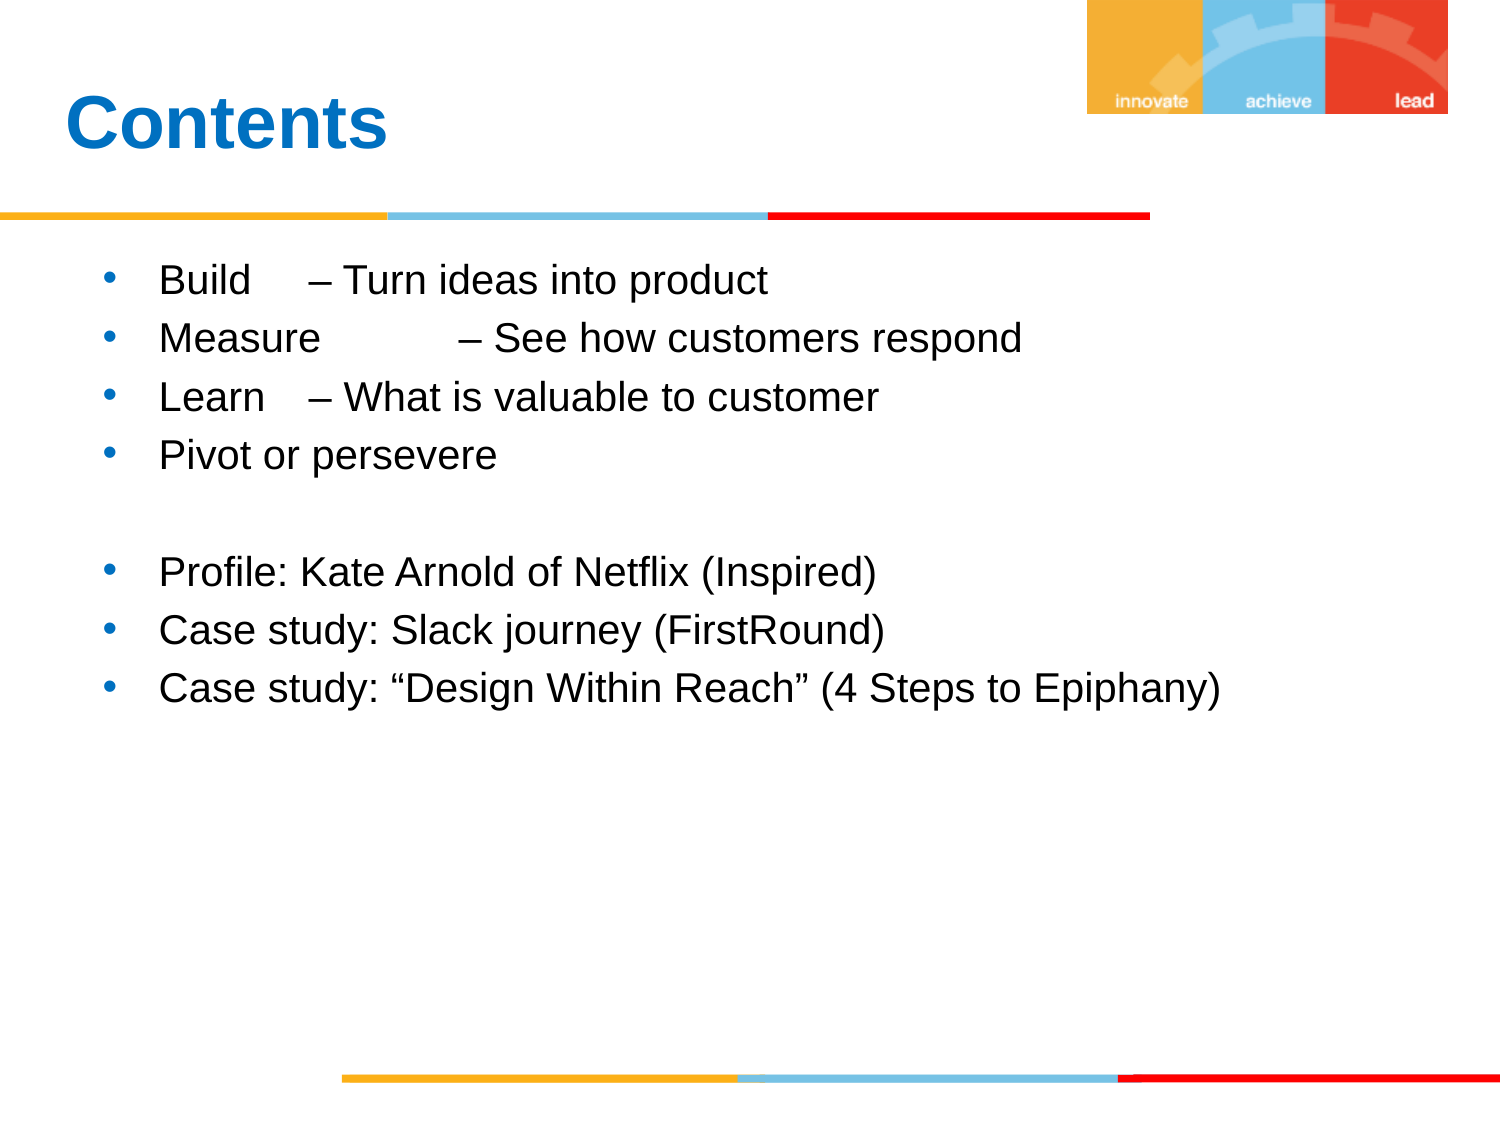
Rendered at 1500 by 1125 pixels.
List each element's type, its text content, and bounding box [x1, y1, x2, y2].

picture [1087, 0, 1448, 114]
list Contents [50, 24, 1088, 213]
list Build – Turn ideas into product Measure – See how customers respond Learn – What is valuable to customer Pivot or persevere Profile: Kate Arnold of Netflix (Inspired) Case study: Slack journey (FirstRound) Case study: “Design Within Reach” (4 Steps to Epiphany) [50, 245, 1400, 988]
